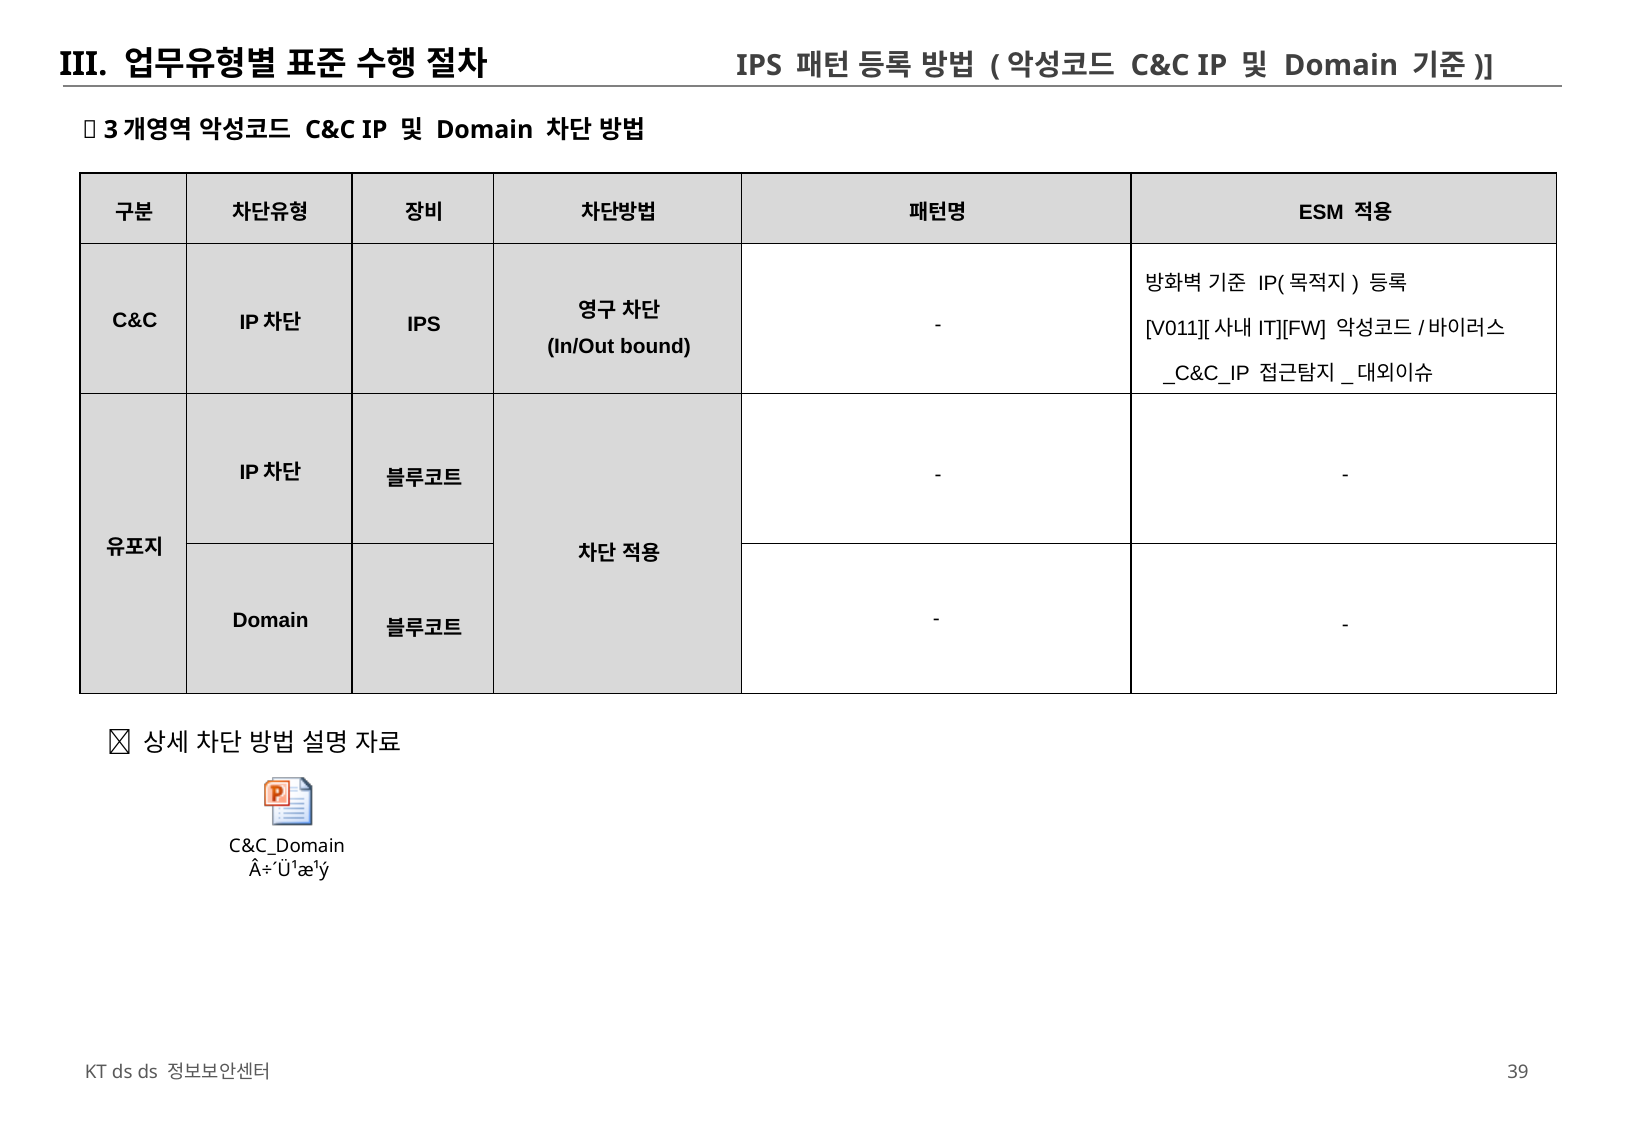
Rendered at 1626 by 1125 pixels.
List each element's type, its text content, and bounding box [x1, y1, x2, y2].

table_cell 블루코트 [353, 394, 493, 543]
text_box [213, 776, 365, 904]
slide_number 38 [1164, 1042, 1544, 1103]
table_cell IPS [353, 244, 493, 393]
table_header 구분 [81, 174, 186, 243]
table_cell IP차단 [187, 244, 351, 393]
table_cell - [1132, 394, 1556, 543]
table_cell 유포지 [81, 394, 186, 693]
table_cell C&C [81, 244, 186, 393]
table_header 차단유형 [187, 174, 351, 243]
table_cell 블루코트 [353, 544, 493, 693]
table_header 패턴명 [742, 174, 1130, 243]
text_box  3개영역 악성코드 C&C IP 및 Domain 차단 방법 [67, 106, 661, 152]
table_cell 차단 적용 [494, 394, 741, 693]
table_cell IP차단 [187, 394, 351, 543]
table_cell - [742, 244, 1130, 393]
text_box III. 업무유형별 표준 수행 절차 IPS 패턴 등록 방법 (악성코드 C&C IP 및 Domain 기준)] [44, 34, 1593, 90]
table_cell - [1132, 544, 1556, 693]
text_box  상세 차단 방법 설명 자료 [92, 718, 417, 764]
table_cell 영구 차단 (In/Out bound) [494, 244, 741, 393]
table_header 장비 [353, 174, 493, 243]
table_header 차단방법 [494, 174, 741, 243]
table_cell 방화벽 기준 IP(목적지) 등록 [V011][사내IT][FW] 악성코드/바이러스_C&C_IP 접근탐지_대외이슈 [1132, 244, 1556, 393]
table_cell Domain [187, 544, 351, 693]
table_header ESM 적용 [1132, 174, 1556, 243]
table_cell - [742, 394, 1130, 543]
table_cell - [742, 544, 1130, 693]
